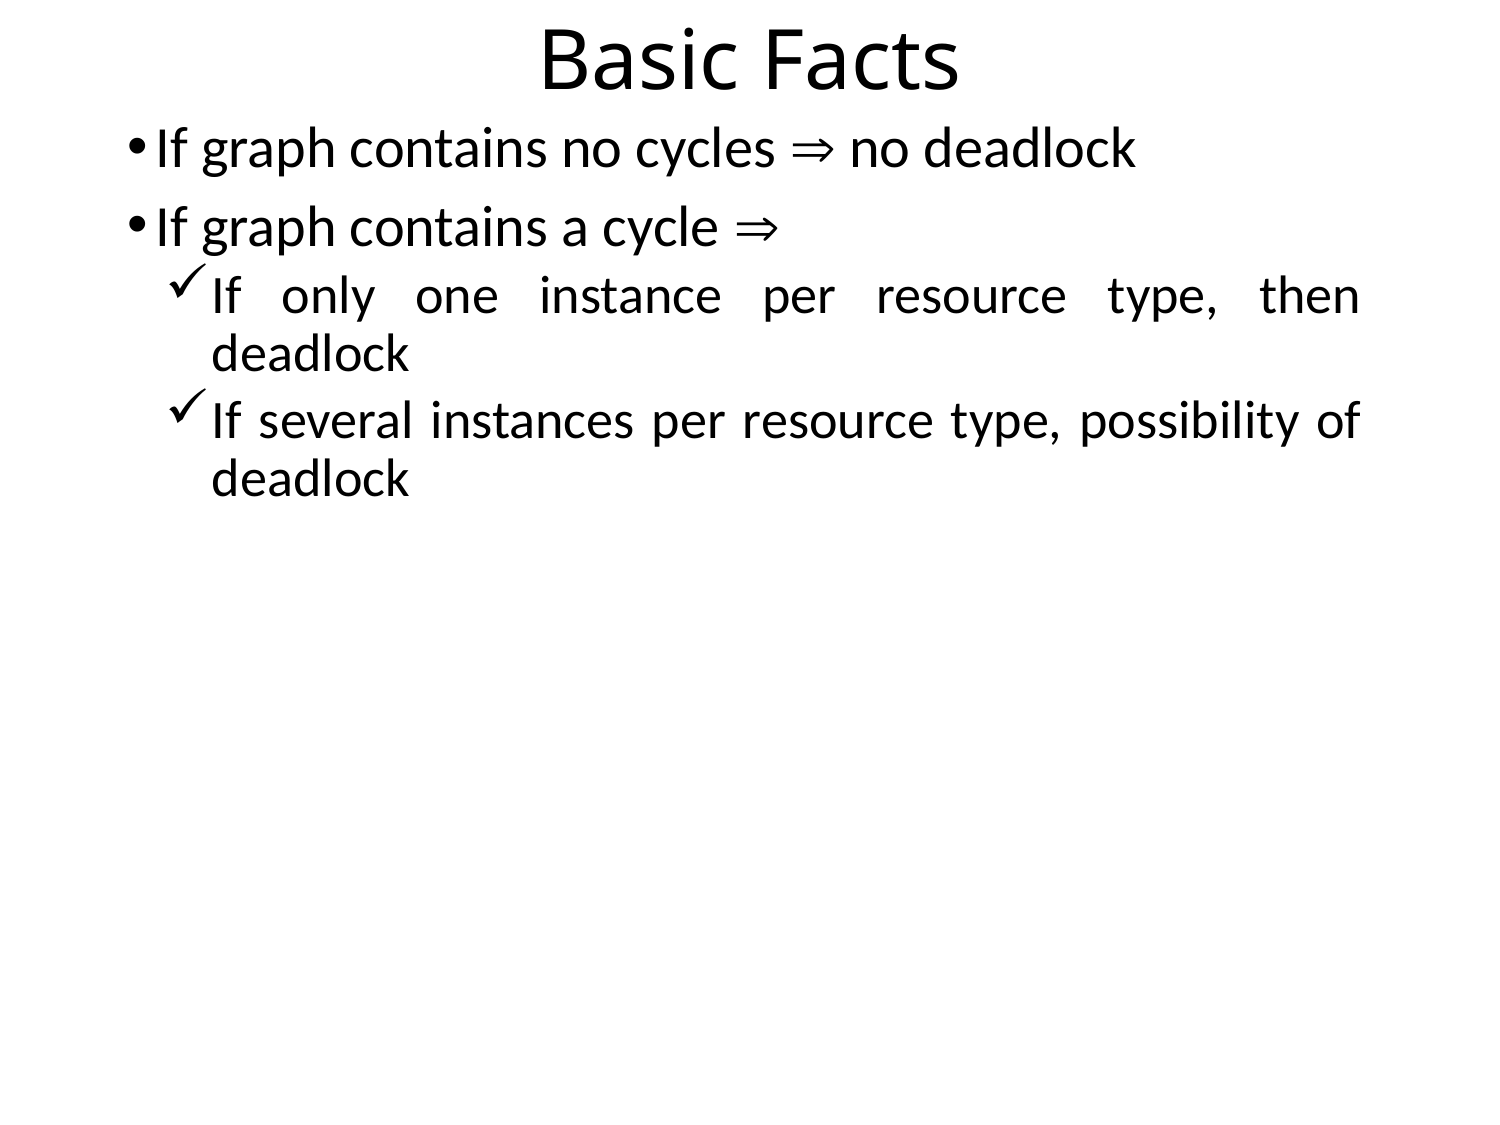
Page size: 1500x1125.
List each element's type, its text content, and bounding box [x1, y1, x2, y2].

title Basic Facts [75, 15, 1425, 110]
list If graph contains no cycles  no deadlock If graph contains a cycle  If only one instance per resource type, then deadlock If several instances per resource type, possibility of deadlock [112, 109, 1379, 855]
